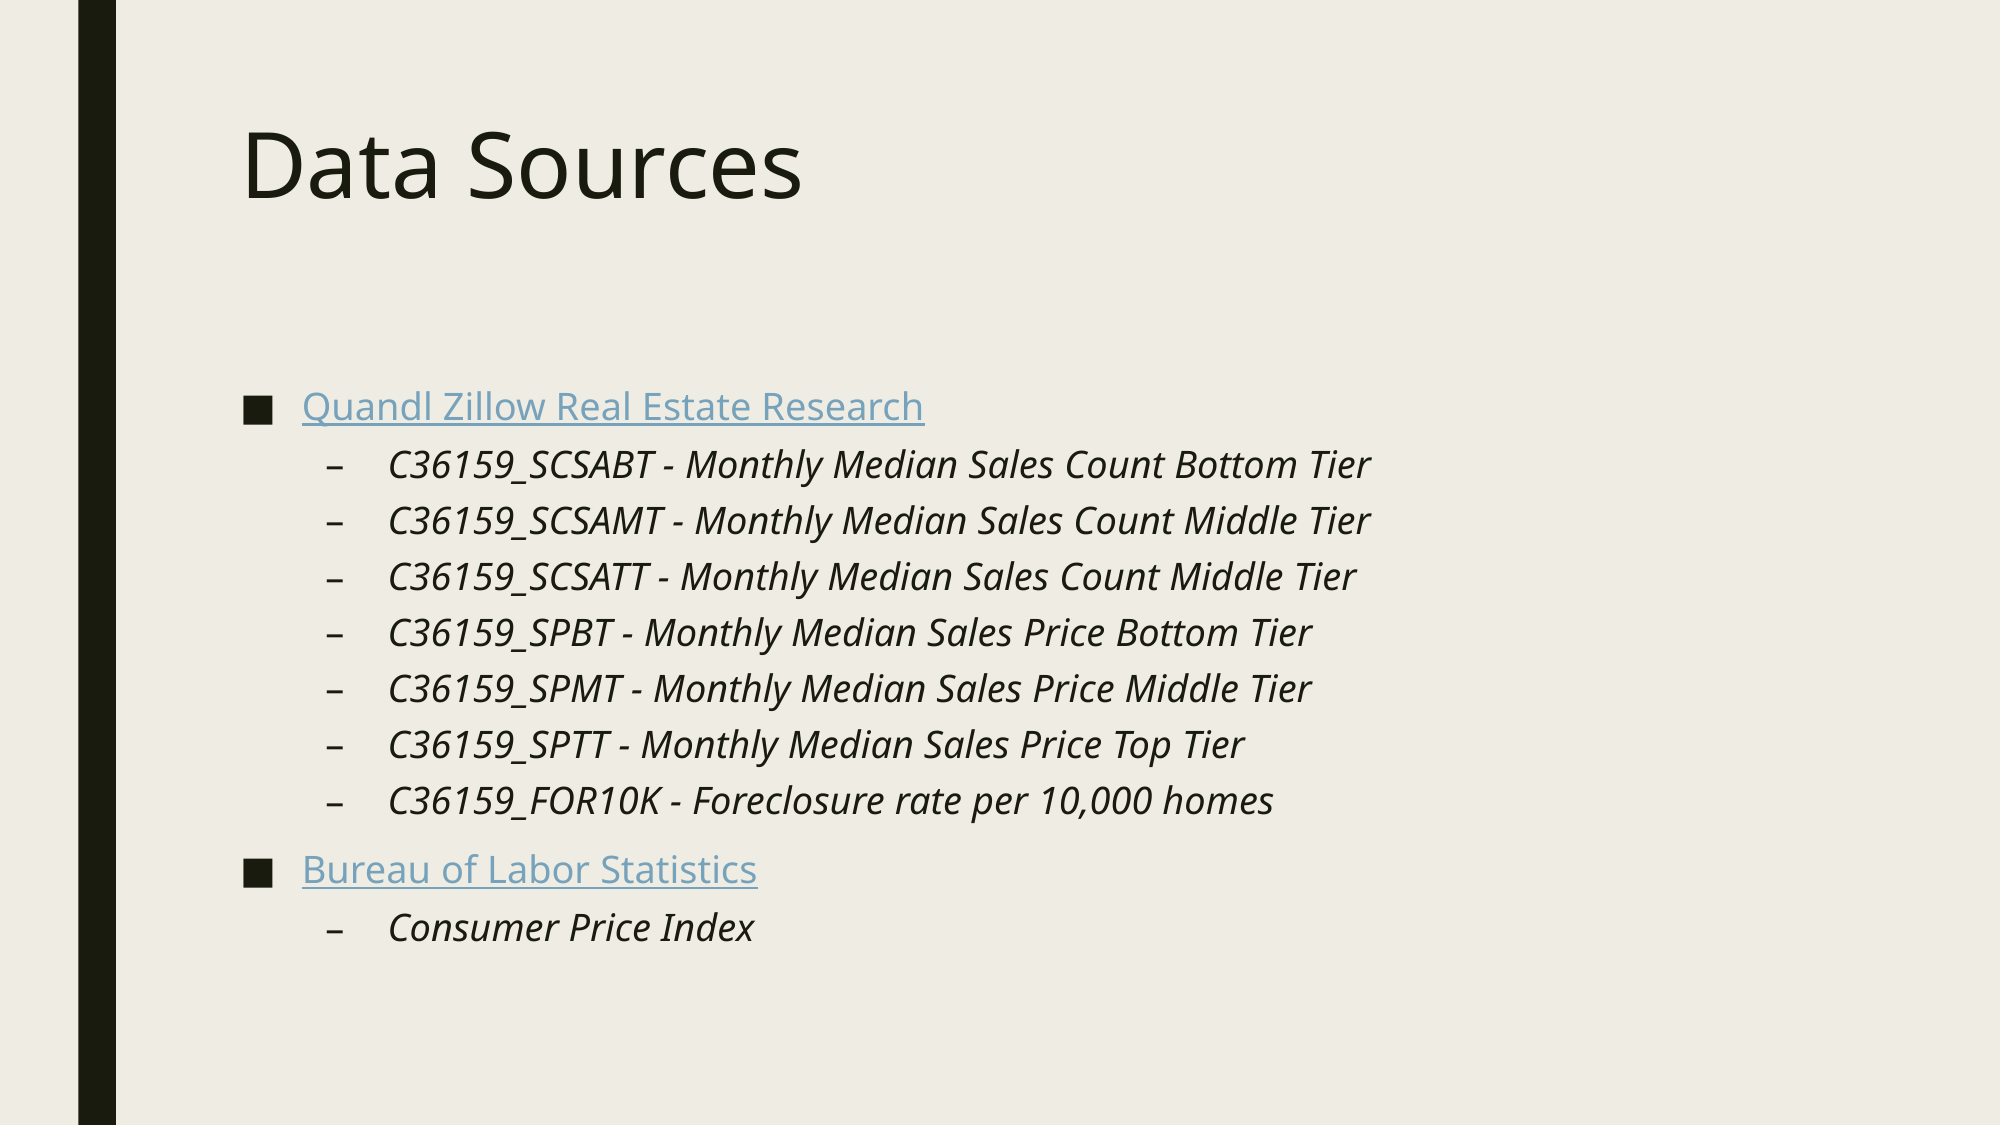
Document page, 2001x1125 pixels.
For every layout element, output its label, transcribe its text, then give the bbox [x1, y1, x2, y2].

list Quandl Zillow Real Estate Research C36159_SCSABT - Monthly Median Sales Count Bottom Tier C36159_SCSAMT - Monthly Median Sales Count Middle Tier C36159_SCSATT - Monthly Median Sales Count Middle Tier C36159_SPBT - Monthly Median Sales Price Bottom Tier C36159_SPMT - Monthly Median Sales Price Middle Tier C36159_SPTT - Monthly Median Sales Price Top Tier C36159_FOR10K - Foreclosure rate per 10,000 homes Bureau of Labor Statistics Consumer Price Index [225, 375, 1800, 963]
title Data Sources [225, 112, 1800, 357]
